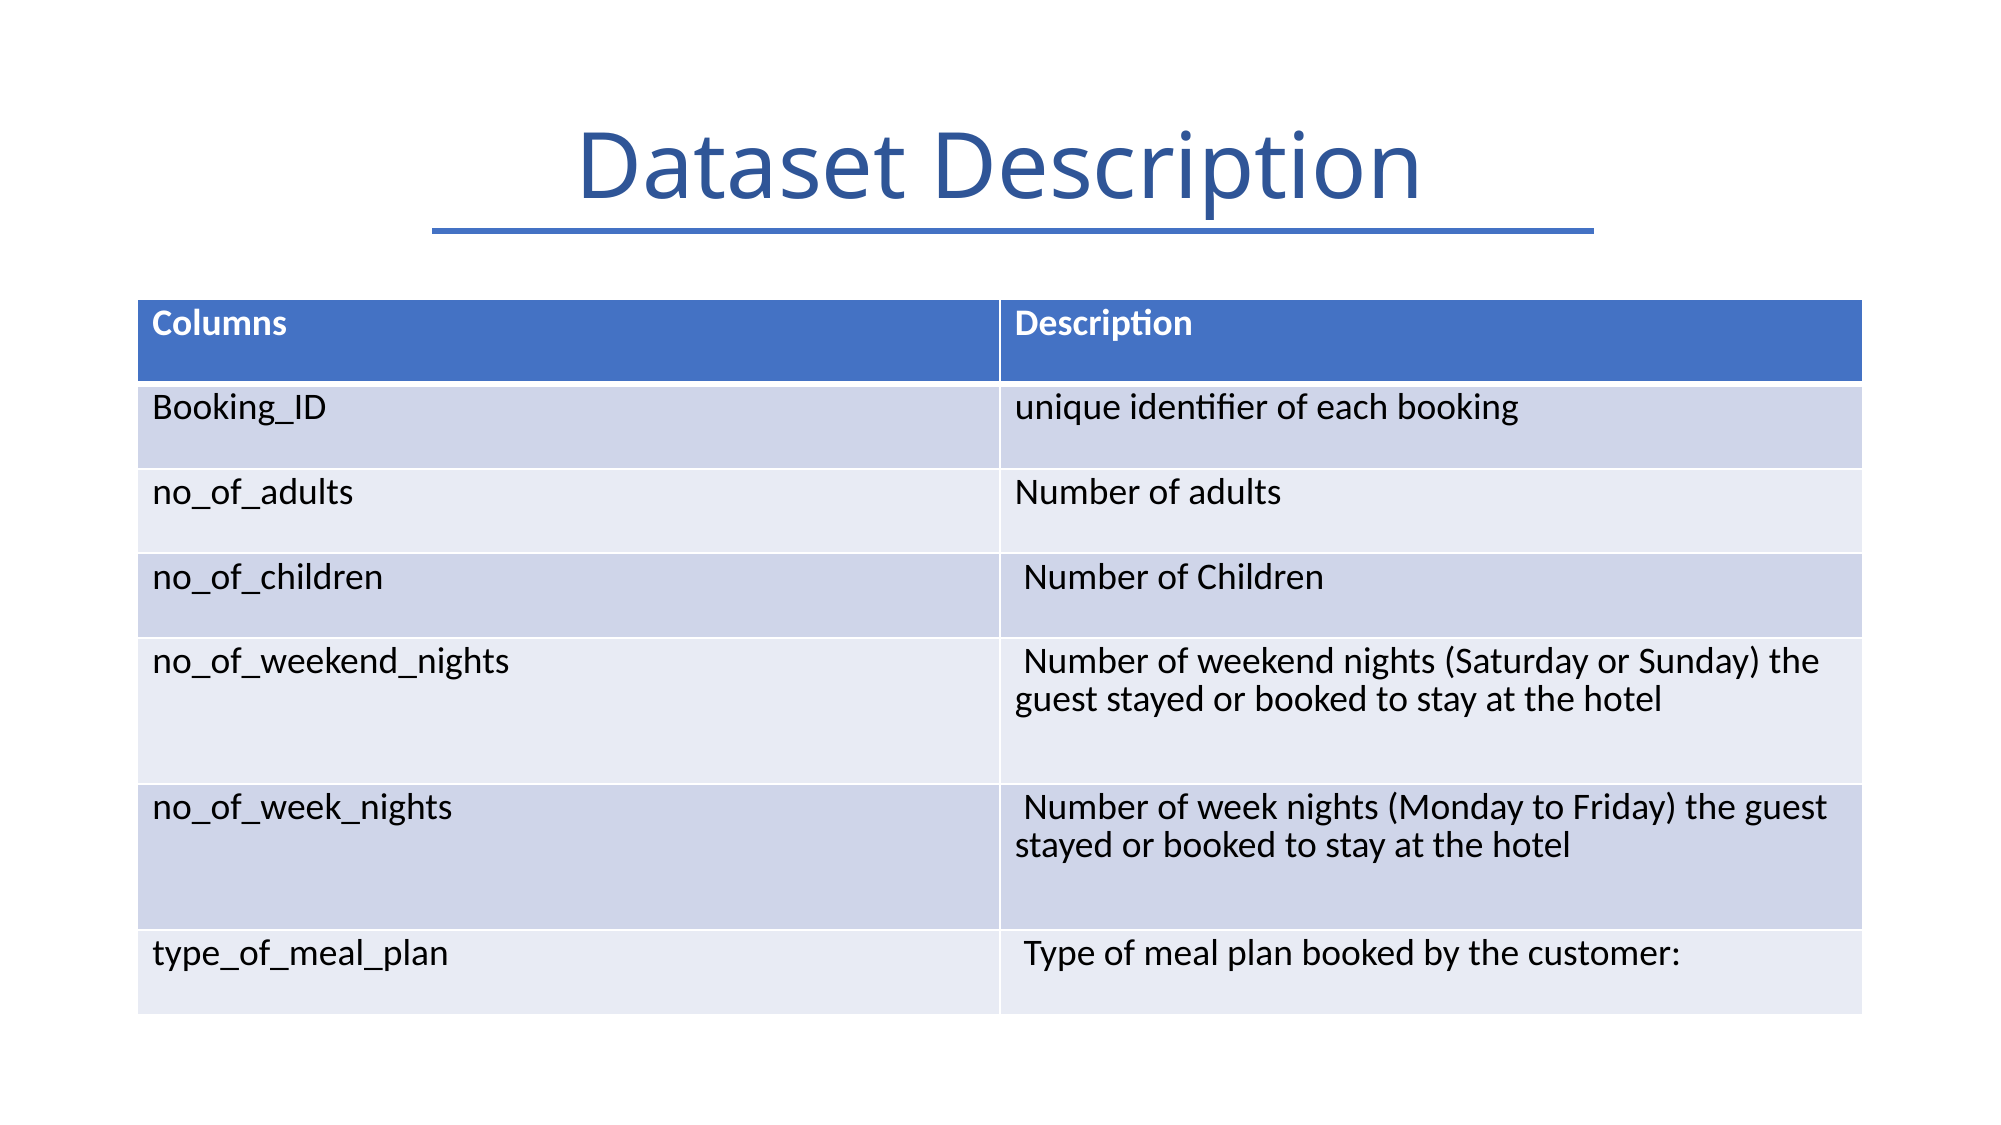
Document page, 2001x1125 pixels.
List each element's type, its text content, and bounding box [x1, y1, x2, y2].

table_cell no_of_week_nights [138, 785, 999, 929]
table_cell Number of weekend nights (Saturday or Sunday) the guest stayed or booked to stay at the hotel [1001, 639, 1862, 783]
table_cell Number of adults [1001, 470, 1862, 552]
table_cell no_of_adults [138, 470, 999, 552]
table_cell Number of week nights (Monday to Friday) the guest stayed or booked to stay at the hotel [1001, 785, 1862, 929]
table_cell Booking_ID [138, 387, 999, 468]
table_header Columns [138, 300, 999, 381]
table_cell Number of Children [1001, 554, 1862, 637]
table_cell Type of meal plan booked by the customer: [1001, 931, 1862, 1014]
table_cell unique identifier of each booking [1001, 387, 1862, 468]
table_cell no_of_children [138, 554, 999, 637]
title Dataset Description [137, 59, 1863, 278]
table_cell type_of_meal_plan [138, 931, 999, 1014]
table_header Description [1001, 300, 1862, 381]
table_cell no_of_weekend_nights [138, 639, 999, 783]
